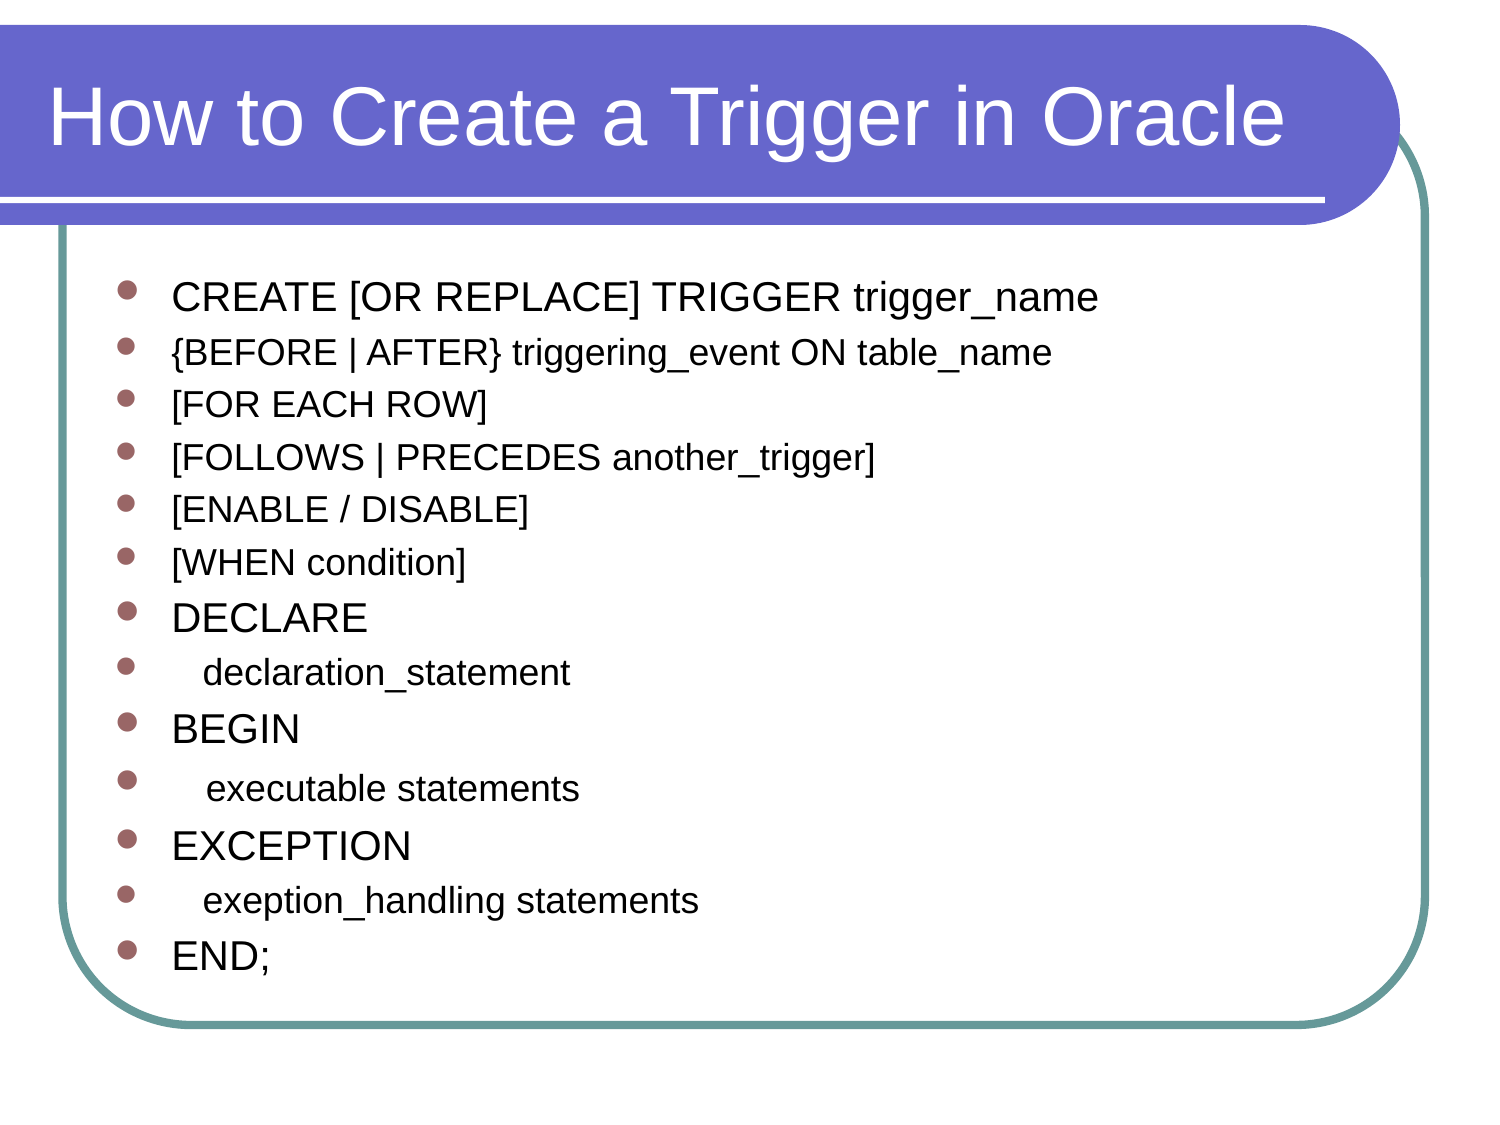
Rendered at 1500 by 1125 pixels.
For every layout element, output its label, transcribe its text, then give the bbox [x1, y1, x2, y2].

list CREATE [OR REPLACE] TRIGGER trigger_name {BEFORE | AFTER} triggering_event ON table_name [FOR EACH ROW] [FOLLOWS | PRECEDES another_trigger] [ENABLE / DISABLE] [WHEN condition] DECLARE declaration_statement BEGIN executable statements EXCEPTION exeption_handling statements END; [99, 262, 1400, 988]
title How to Create a Trigger in Oracle [32, 37, 1347, 188]
